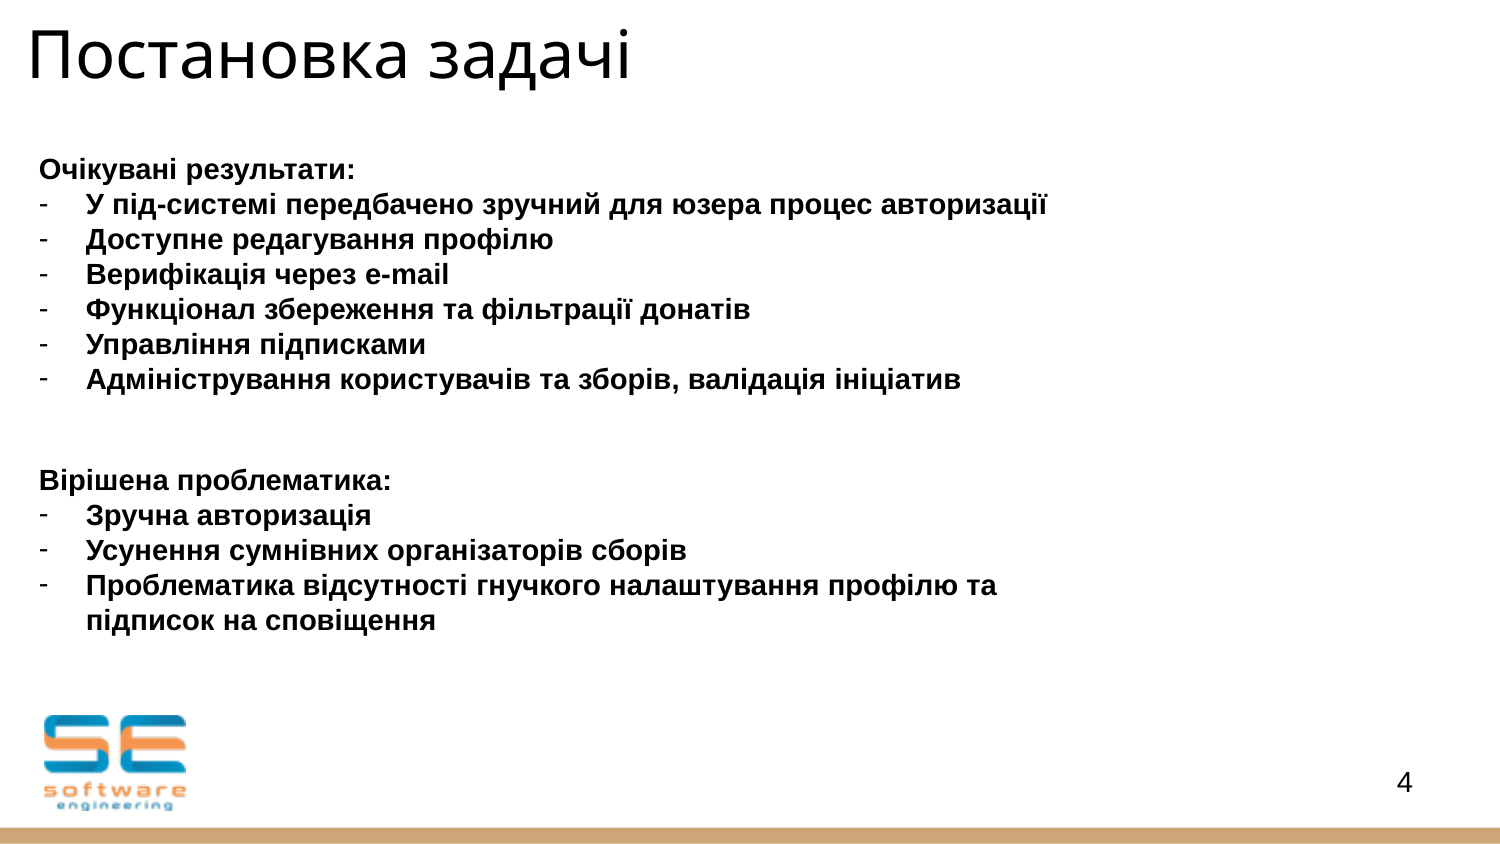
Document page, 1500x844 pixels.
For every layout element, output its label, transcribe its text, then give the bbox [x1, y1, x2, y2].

picture [43, 714, 186, 811]
text_box 4 [1382, 755, 1500, 806]
text_box Очікувані результати: У під-системі передбачено зручний для юзера процес авторизації Доступне редагування профілю Верифікація через e-mail Функціонал збереження та фільтрації донатів Управління підписками Адміністрування користувачів та зборів, валідація ініціатив [23, 143, 1126, 403]
text_box Вірішена проблематика: Зручна авторизація Усунення сумнівних організаторів сборів Проблематика відсутності гнучкого налаштування профілю та підписок на сповіщення [23, 453, 1126, 679]
title Постановка задачі [11, 0, 1410, 108]
